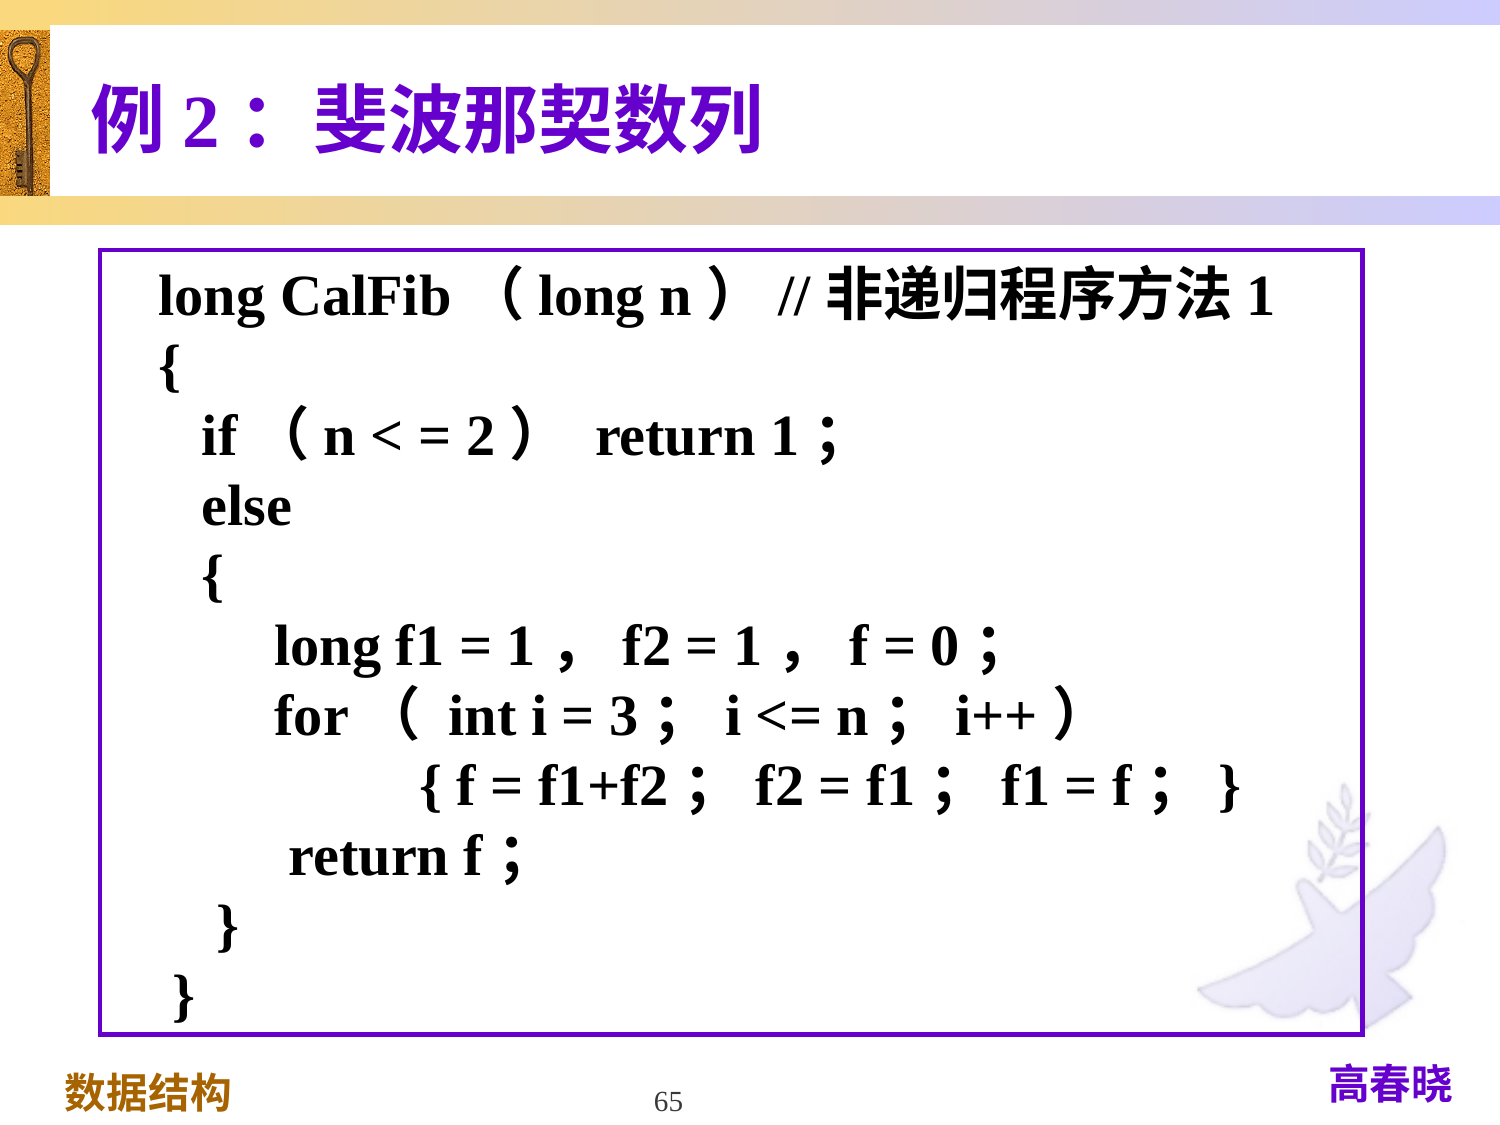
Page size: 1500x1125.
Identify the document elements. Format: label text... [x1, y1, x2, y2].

picture [1175, 774, 1471, 1050]
title 例2：斐波那契数列 [75, 37, 1500, 198]
picture [0, 30, 50, 196]
slide_number 65 [511, 1049, 826, 1125]
text_box long CalFib（long n）//非递归程序方法1 { if（n < = 2） return 1； else { long f1 = 1，f2 = 1，f = 0； for（ int i = 3；i <= n；i++） { f = f1+f2；f2 = f1；f1 = f；} return f； } } [99, 249, 1363, 1035]
